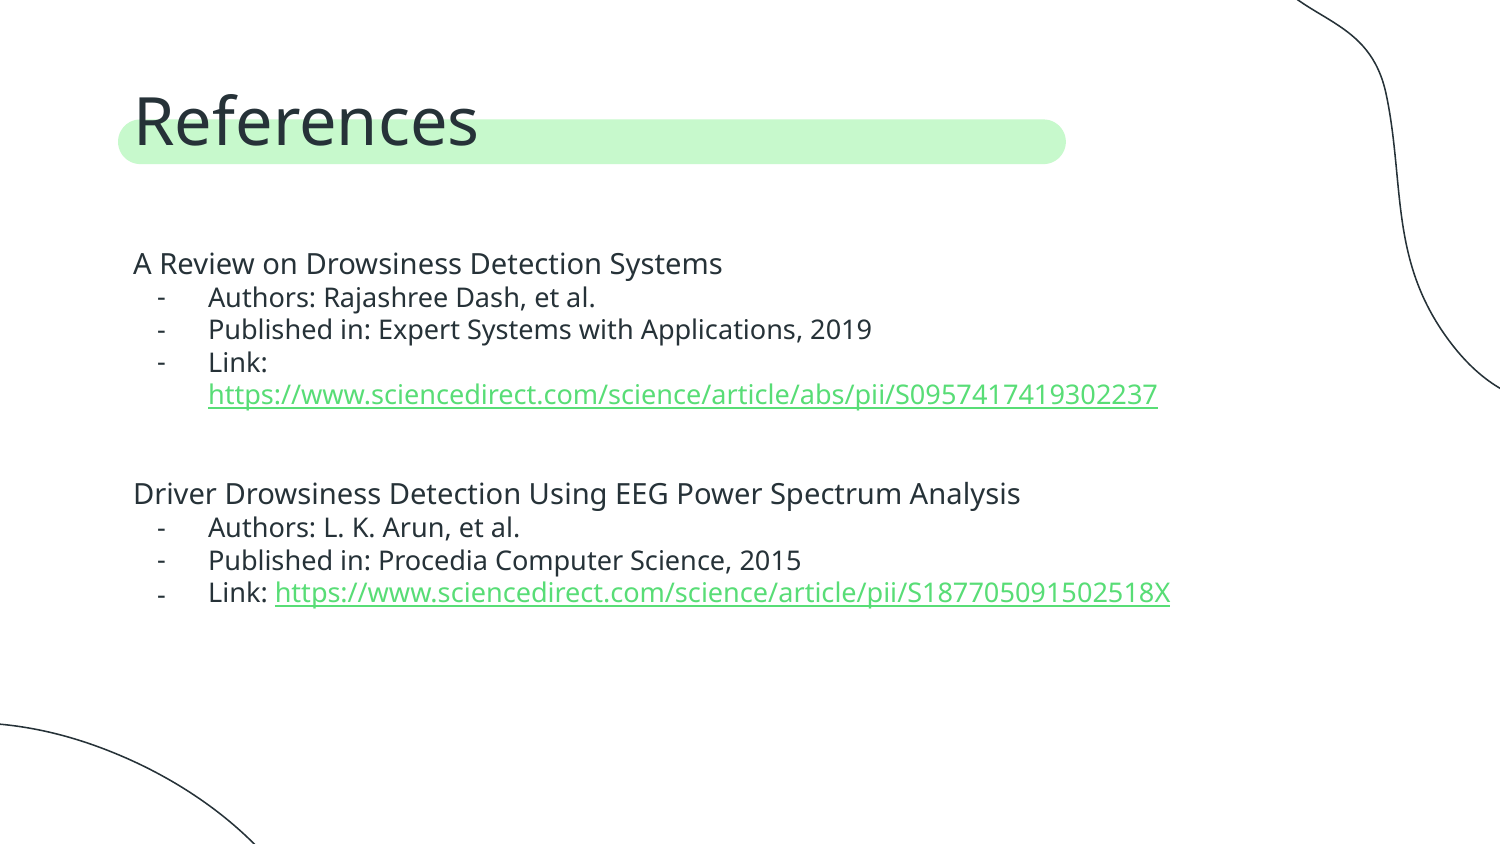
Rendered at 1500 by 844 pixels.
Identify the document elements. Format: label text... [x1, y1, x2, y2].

subtitle A Review on Drowsiness Detection Systems Authors: Rajashree Dash, et al. Published in: Expert Systems with Applications, 2019 Link: https://www.sciencedirect.com/science/article/abs/pii/S0957417419302237 [118, 230, 1224, 519]
title References [118, 63, 1382, 165]
subtitle Driver Drowsiness Detection Using EEG Power Spectrum Analysis Authors: L. K. Arun, et al. Published in: Procedia Computer Science, 2015 Link: https://www.sciencedirect.com/science/article/pii/S187705091502518X [118, 519, 1224, 750]
